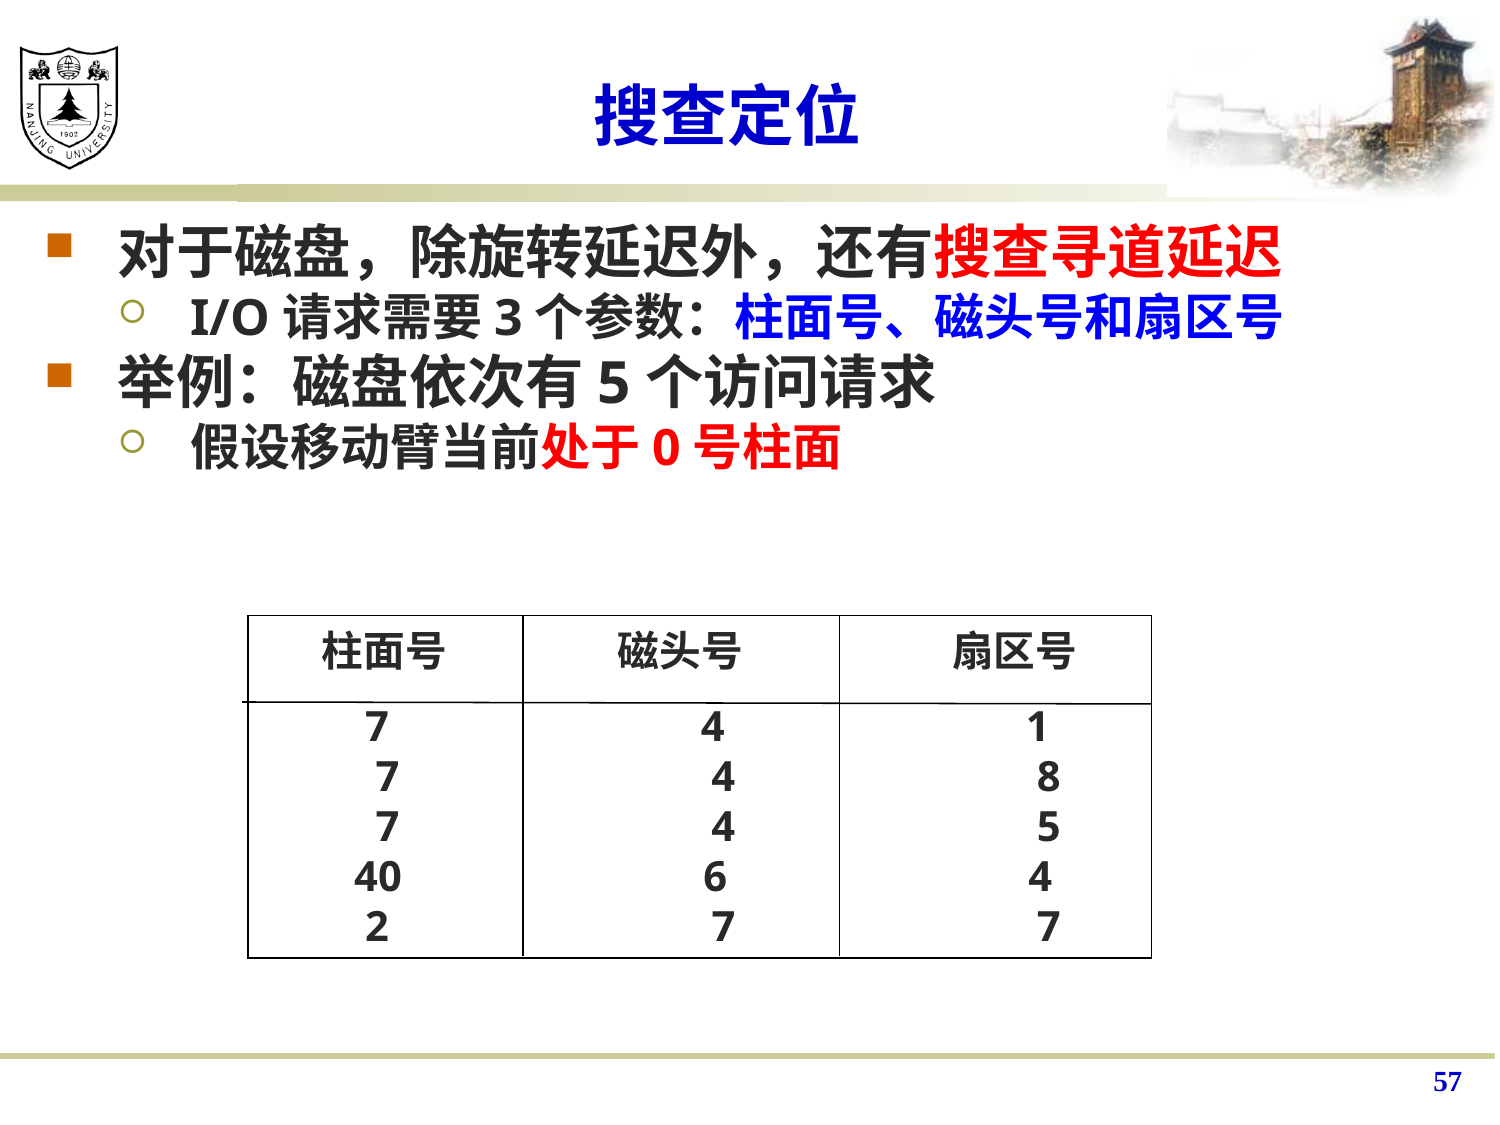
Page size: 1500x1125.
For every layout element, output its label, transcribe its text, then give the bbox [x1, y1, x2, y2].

slide_number 57 [1399, 1054, 1496, 1125]
picture [14, 42, 124, 173]
title 搜查定位 [123, 66, 1331, 161]
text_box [241, 615, 1152, 959]
list 对于磁盘，除旋转延迟外，还有搜查寻道延迟 I/O请求需要3个参数：柱面号、磁头号和扇区号 举例：磁盘依次有5个访问请求 假设移动臂当前处于0号柱面 [29, 208, 1483, 1024]
picture [0, 1053, 1495, 1059]
picture [1167, 16, 1495, 197]
